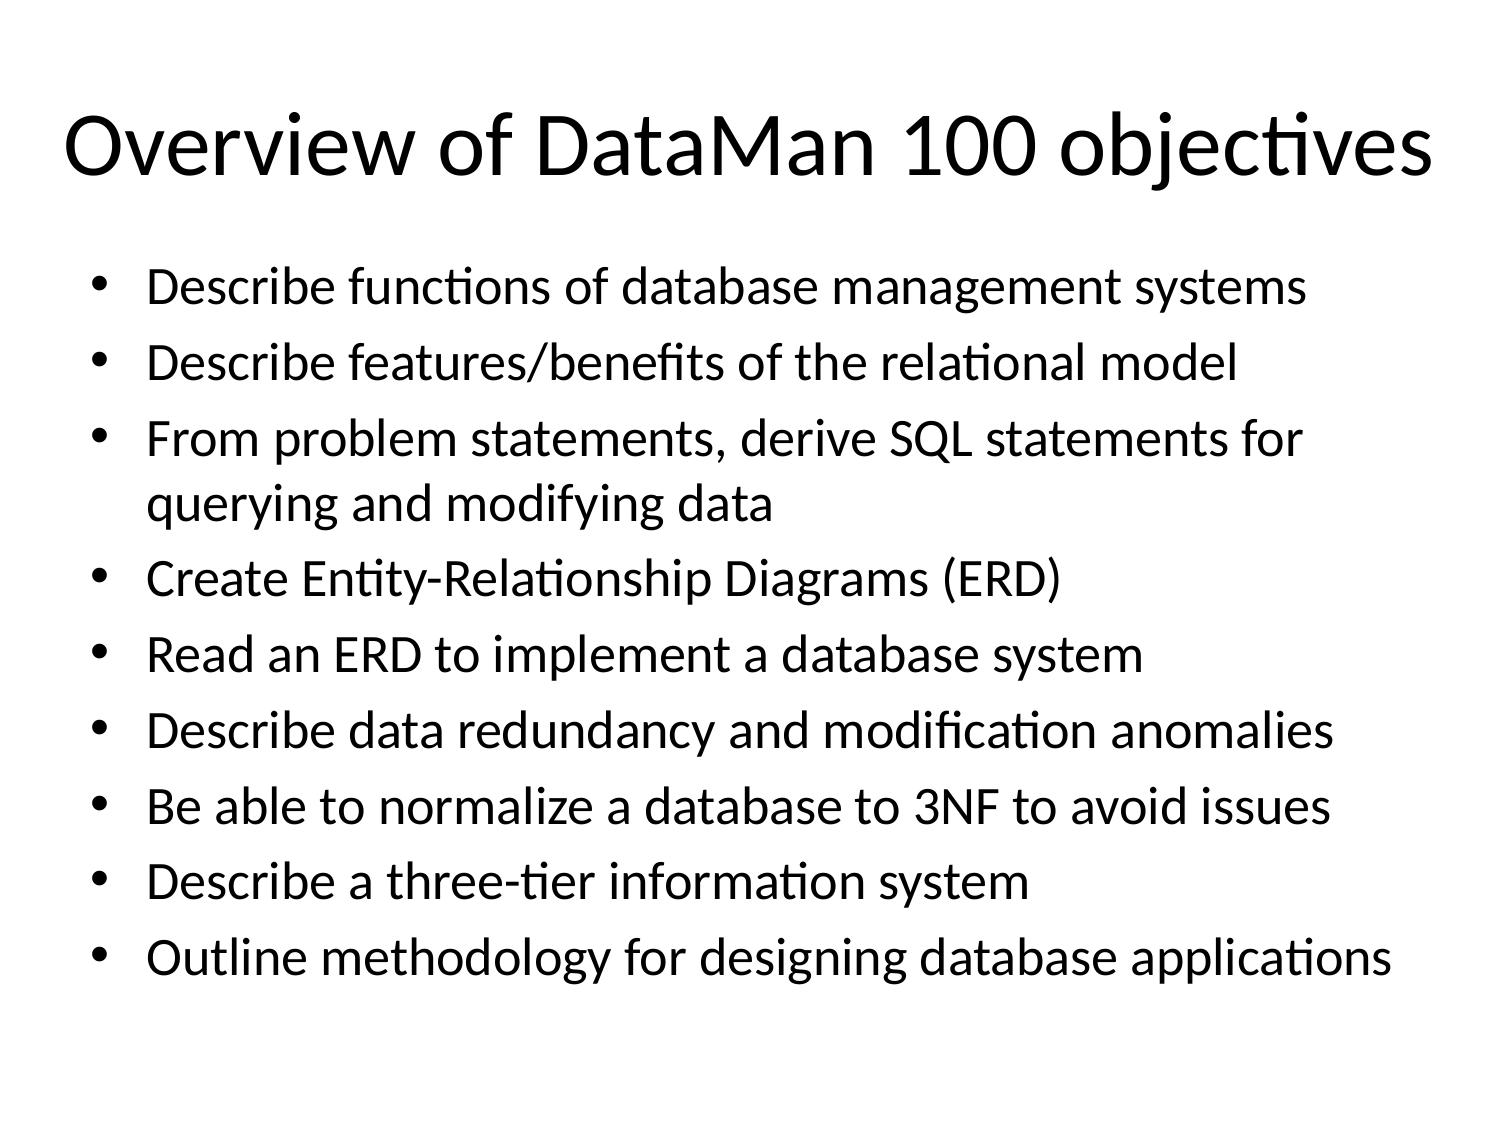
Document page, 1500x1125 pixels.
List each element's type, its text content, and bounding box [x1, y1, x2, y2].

title Overview of DataMan 100 objectives [12, 45, 1488, 233]
list Describe functions of database management systems Describe features/benefits of the relational model From problem statements, derive SQL statements for querying and modifying data Create Entity-Relationship Diagrams (ERD) Read an ERD to implement a database system Describe data redundancy and modification anomalies Be able to normalize a database to 3NF to avoid issues Describe a three-tier information system Outline methodology for designing database applications [75, 243, 1425, 1050]
